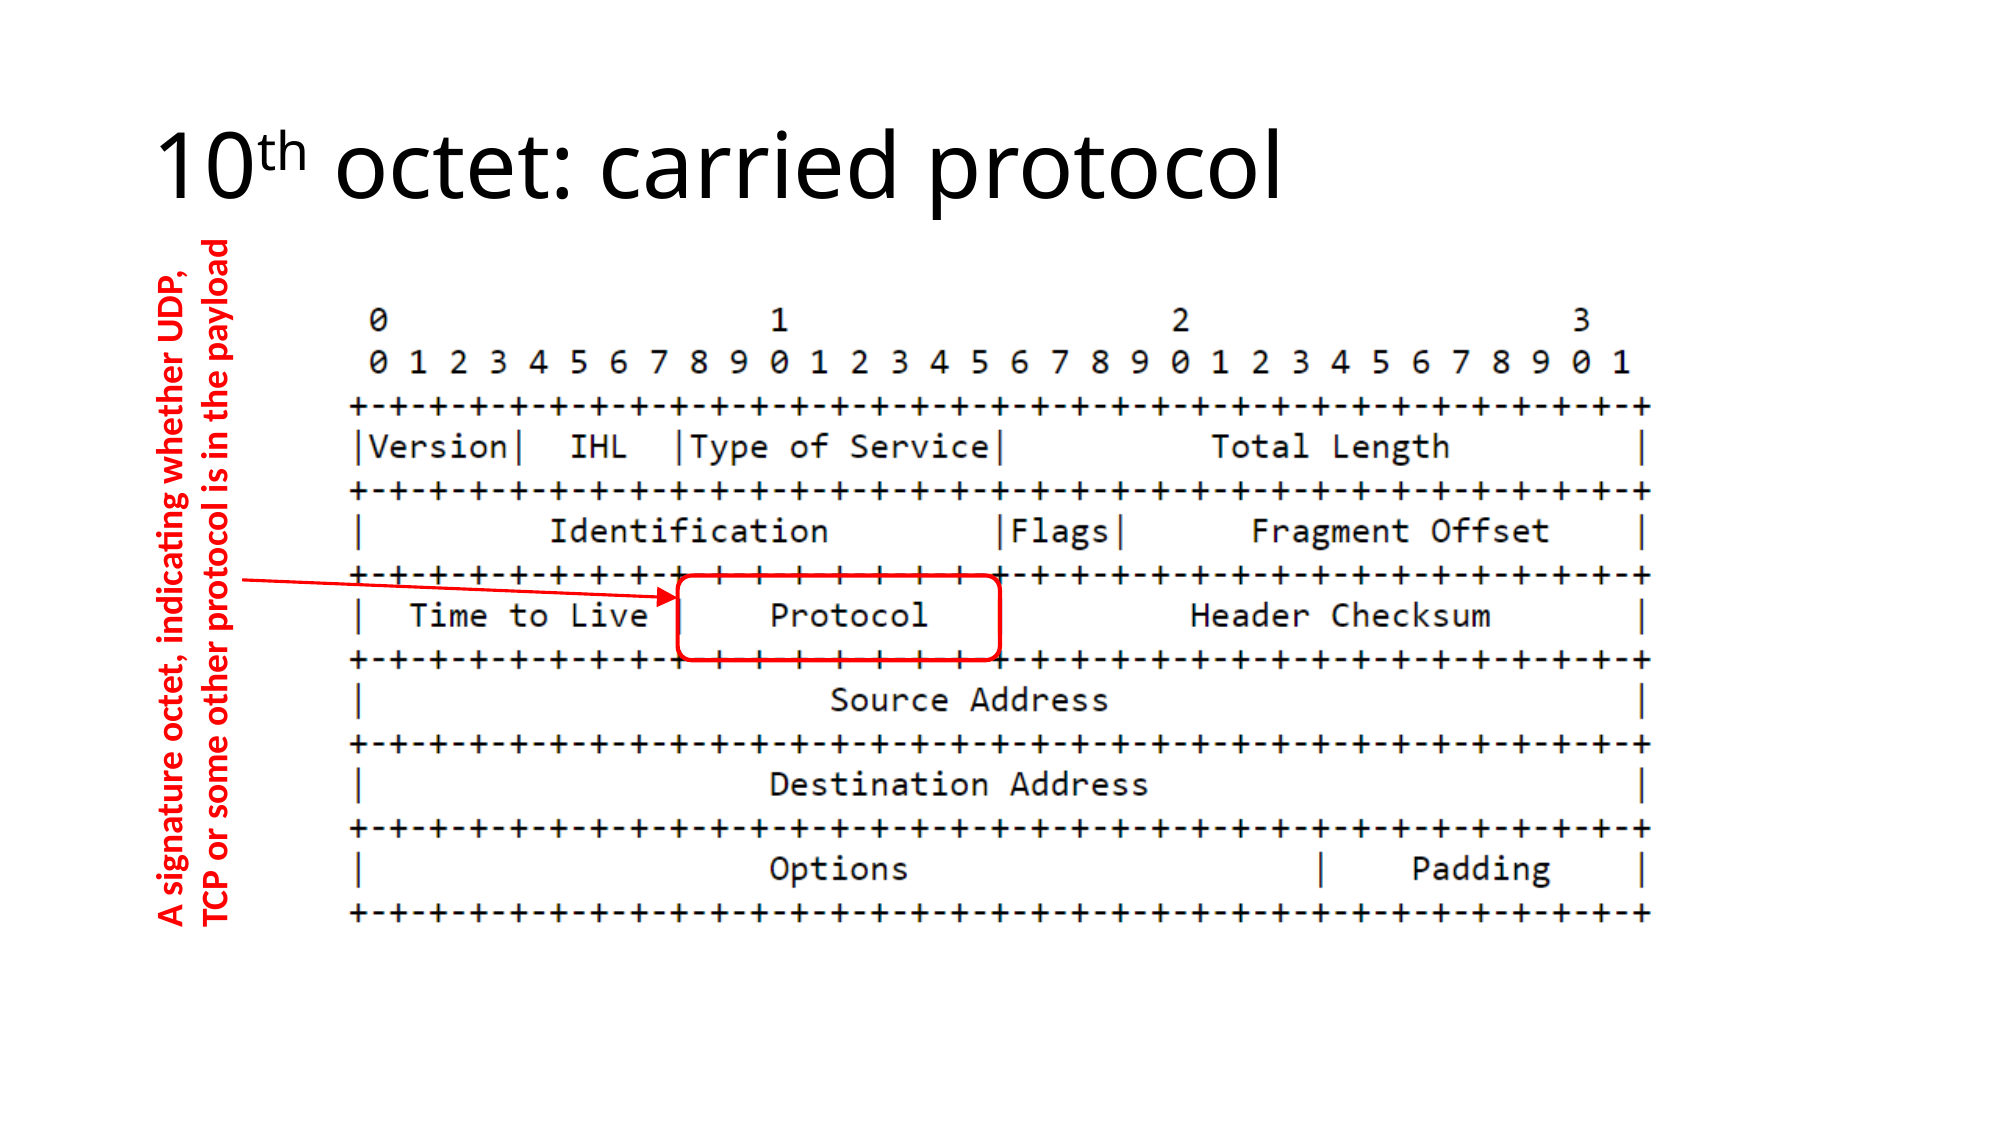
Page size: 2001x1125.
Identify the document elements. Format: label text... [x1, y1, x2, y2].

title 10th octet: carried protocol [137, 59, 1863, 278]
picture [338, 294, 1662, 935]
text_box A signature octet, indicating whether UDP, TCP or some other protocol is in the payload [137, 217, 243, 943]
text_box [243, 579, 678, 598]
